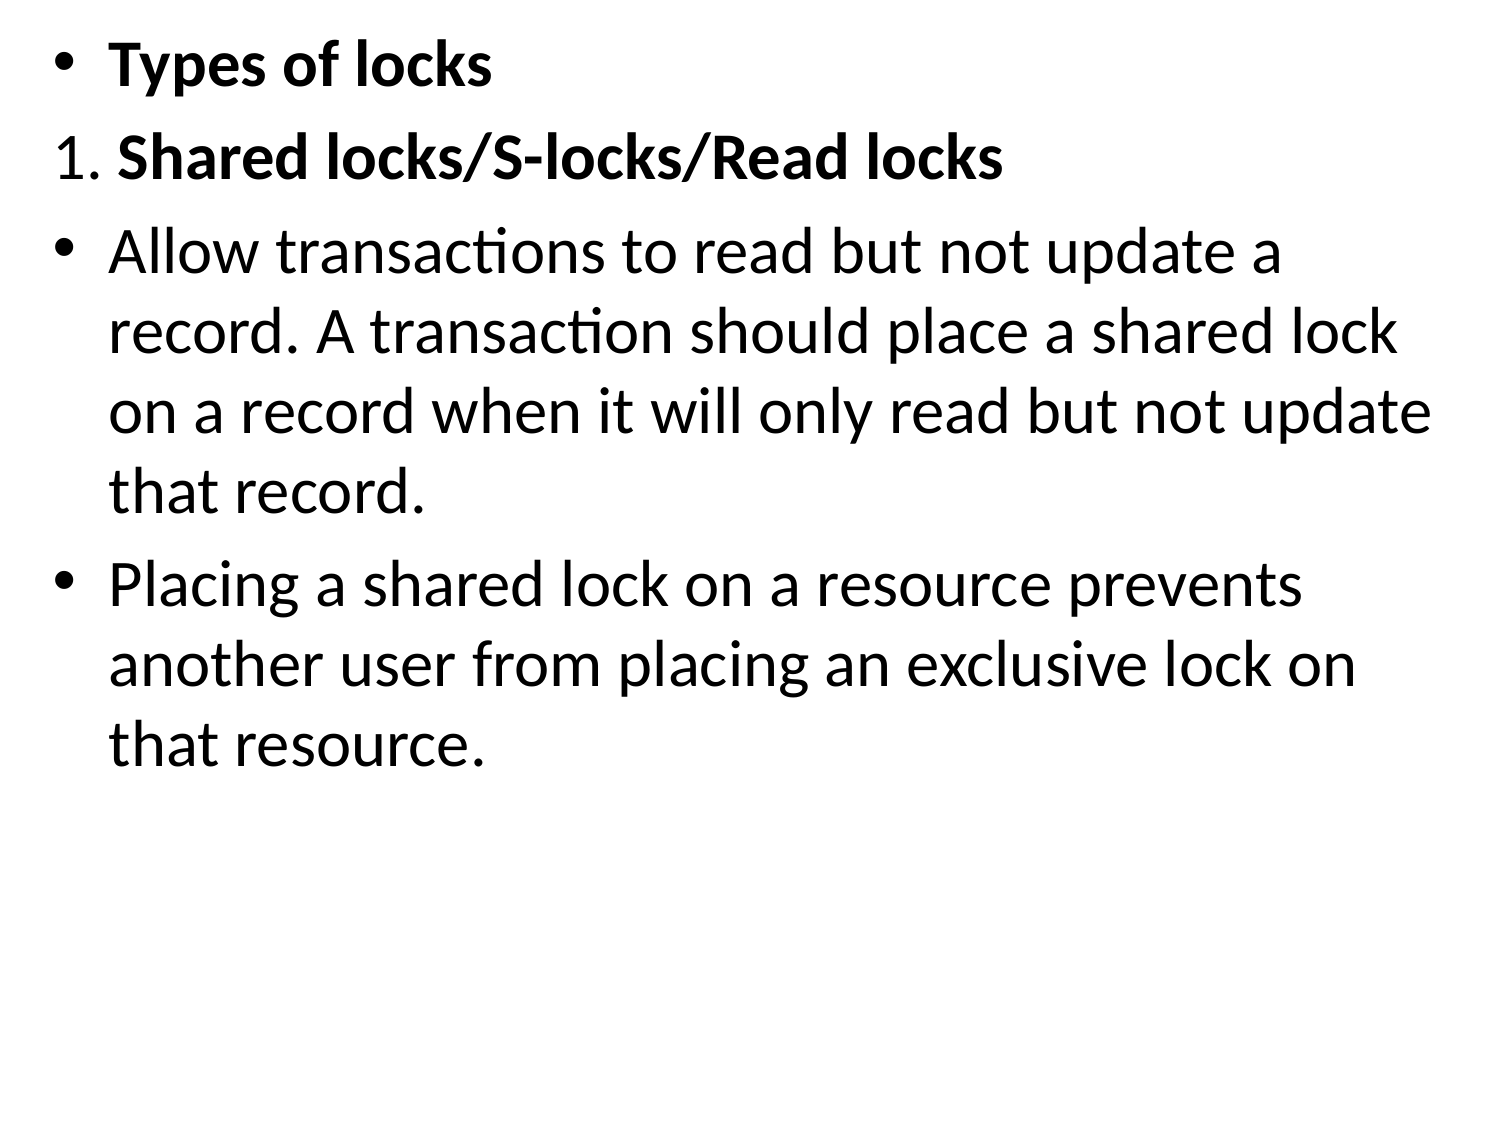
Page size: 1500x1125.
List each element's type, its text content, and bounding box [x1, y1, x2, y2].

list Types of locks 1. Shared locks/S-locks/Read locks Allow transactions to read but not update a record. A transaction should place a shared lock on a record when it will only read but not update that record. Placing a shared lock on a resource prevents another user from placing an exclusive lock on that resource. [37, 12, 1475, 1100]
